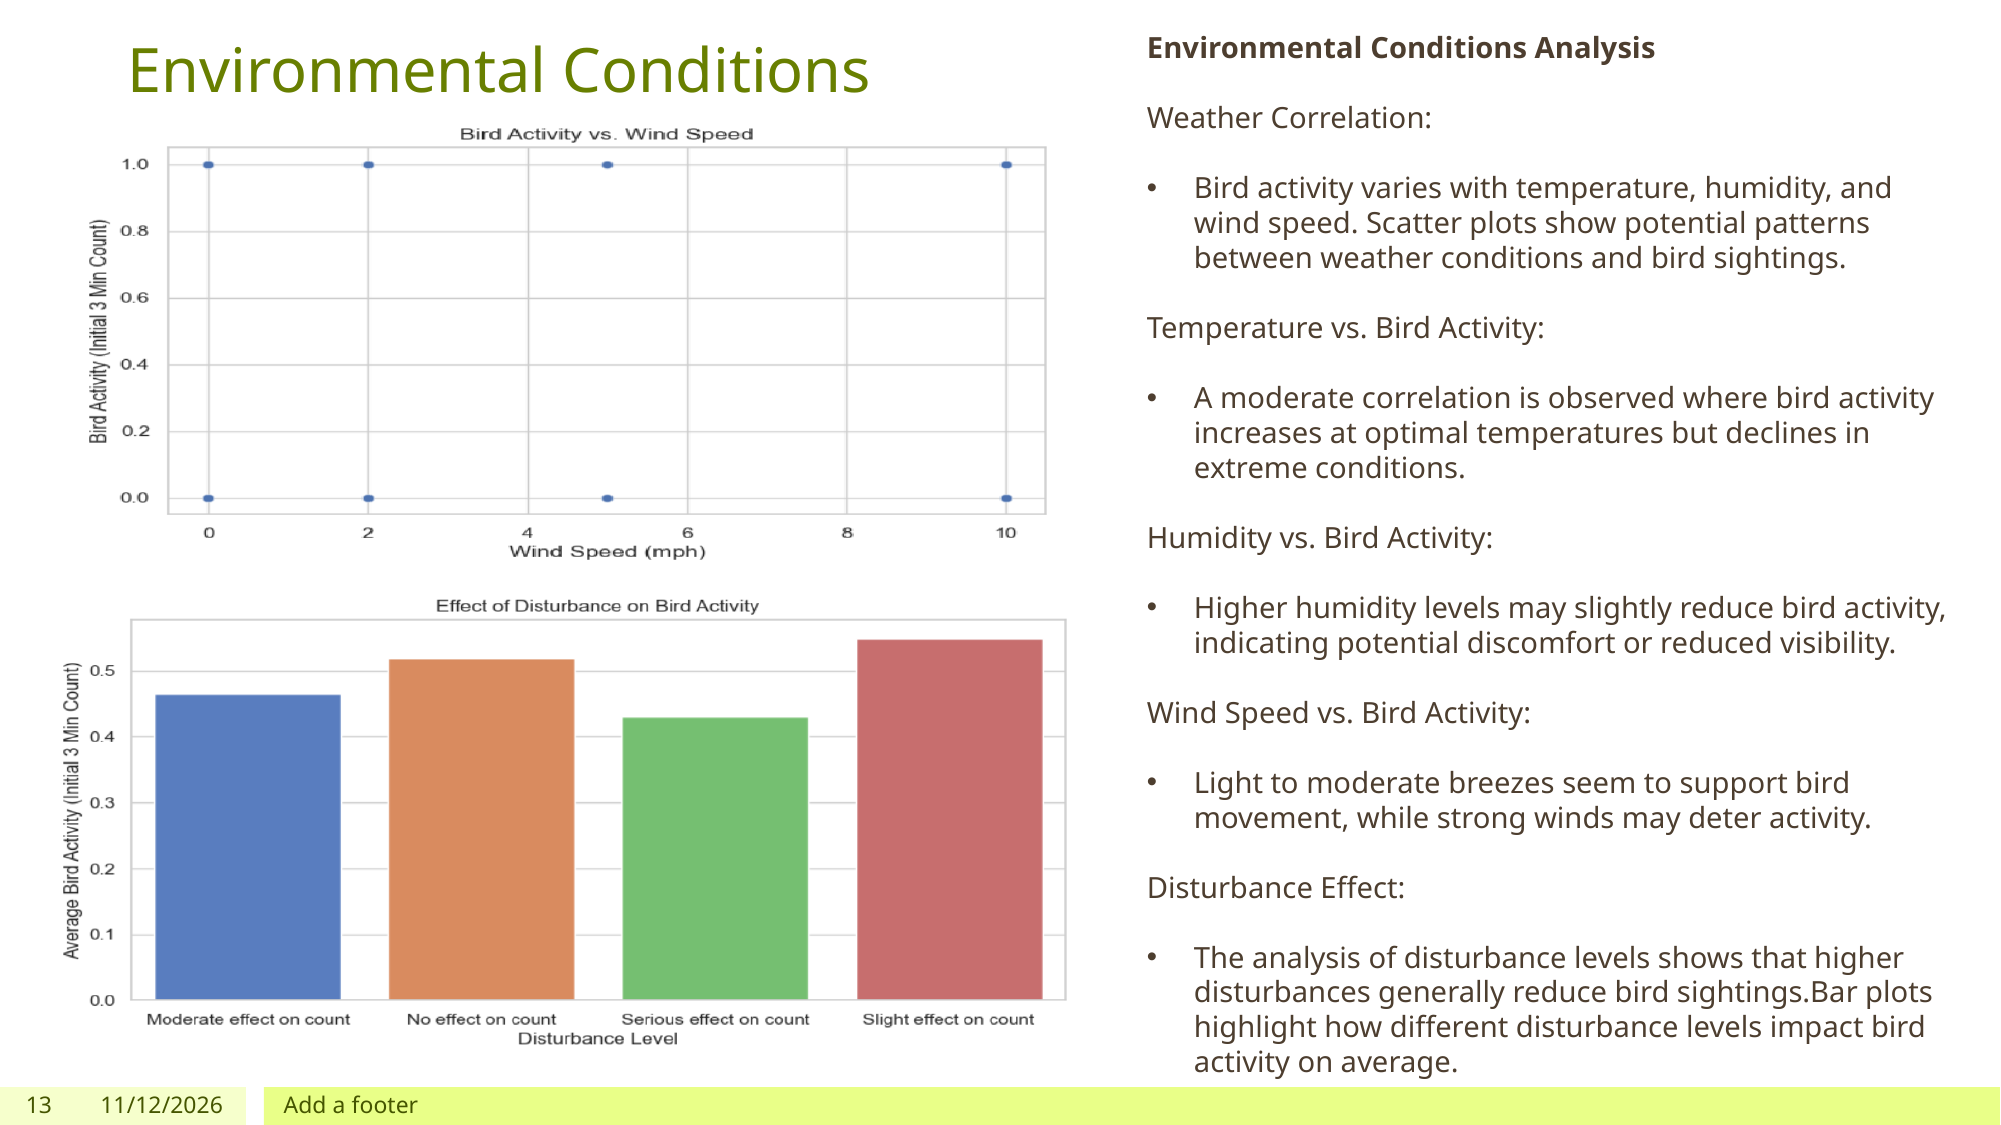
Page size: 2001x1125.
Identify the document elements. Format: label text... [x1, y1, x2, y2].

picture [62, 596, 1071, 1048]
picture [87, 126, 1052, 563]
slide_number 13 [0, 1087, 68, 1125]
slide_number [74, 1087, 239, 1125]
footer Add a footer [268, 1087, 1769, 1125]
title Environmental Conditions [112, 22, 1132, 186]
text_box Environmental Conditions Analysis Weather Correlation: Bird activity varies with temperature, humidity, and wind speed. Scatter plots show potential patterns between weather conditions and bird sightings. Temperature vs. Bird Activity: A moderate correlation is observed where bird activity increases at optimal temperatures but declines in extreme conditions. Humidity vs. Bird Activity: Higher humidity levels may slightly reduce bird activity, indicating potential discomfort or reduced visibility. Wind Speed vs. Bird Activity: Light to moderate breezes seem to support bird movement, while strong winds may deter activity. Disturbance Effect: The analysis of disturbance levels shows that higher disturbances generally reduce bird sightings.Bar plots highlight how different disturbance levels impact bird activity on average. [1132, 22, 1968, 1087]
